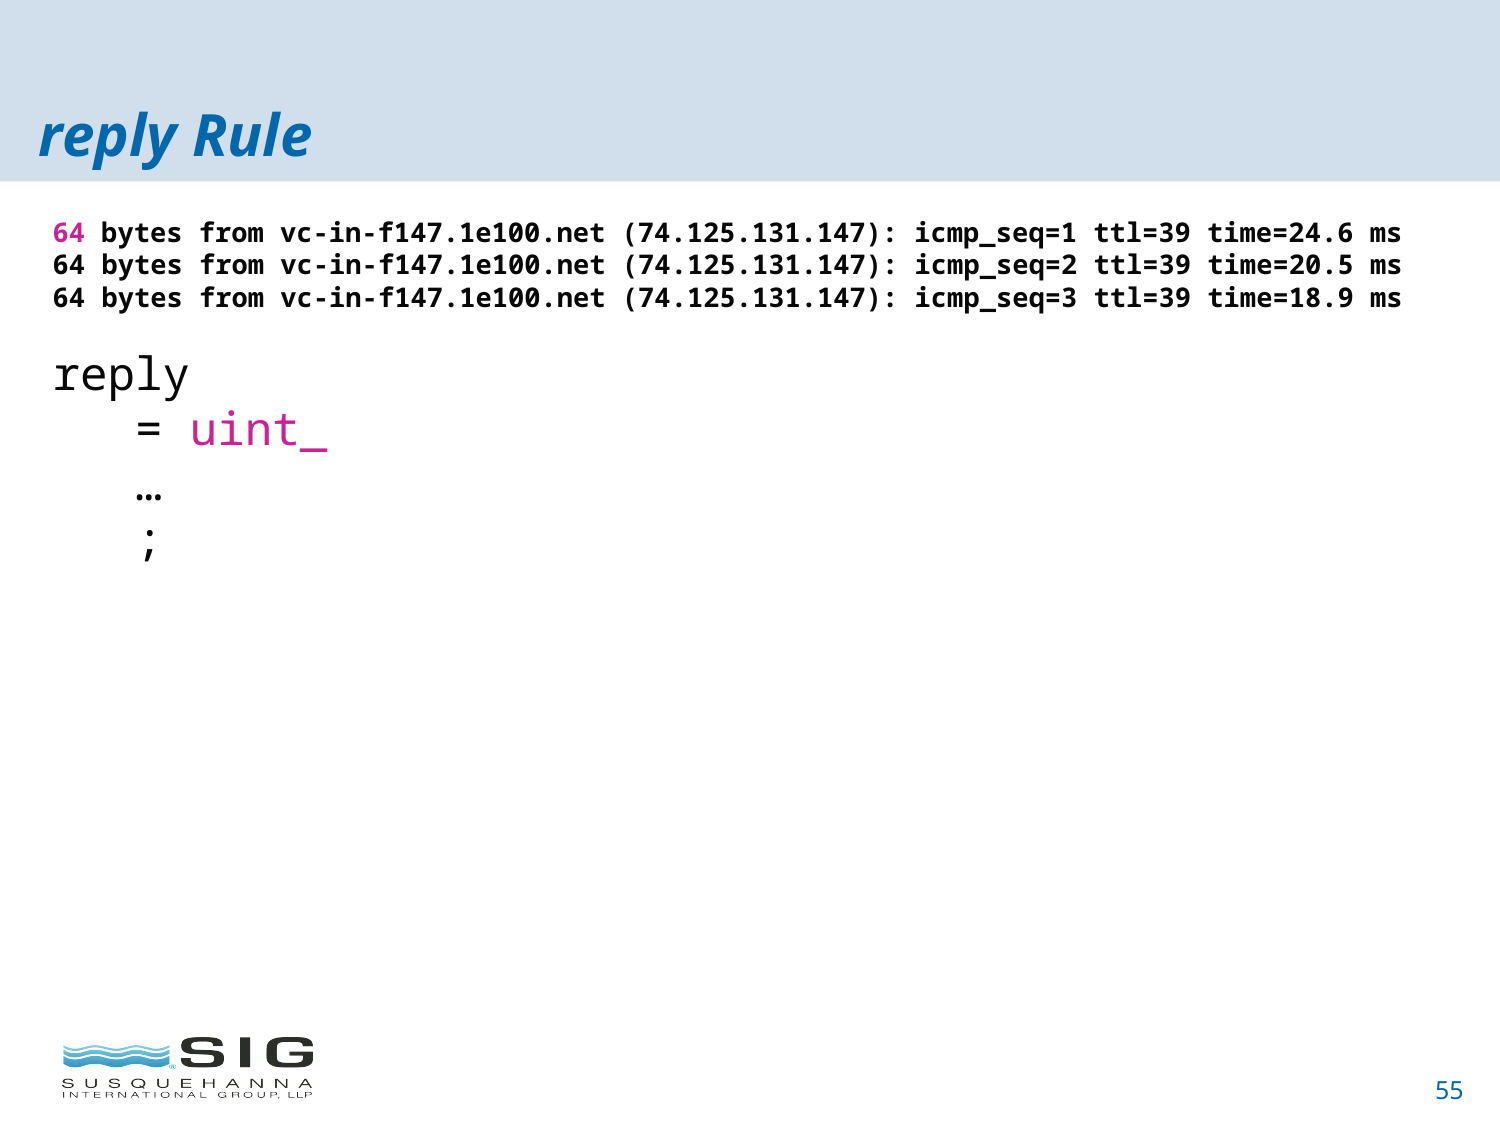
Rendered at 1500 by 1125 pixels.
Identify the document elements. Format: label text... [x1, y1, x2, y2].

picture [62, 1037, 313, 1099]
title reply Rule [37, 21, 1470, 172]
slide_number 55 [1384, 1067, 1479, 1110]
list 64 bytes from vc-in-f147.1e100.net (74.125.131.147): icmp_seq=1 ttl=39 time=24.6 ms 64 bytes from vc-in-f147.1e100.net (74.125.131.147): icmp_seq=2 ttl=39 time=20.5 ms 64 bytes from vc-in-f147.1e100.net (74.125.131.147): icmp_seq=3 ttl=39 time=18.9 ms reply = uint_ … ; [37, 200, 1472, 996]
